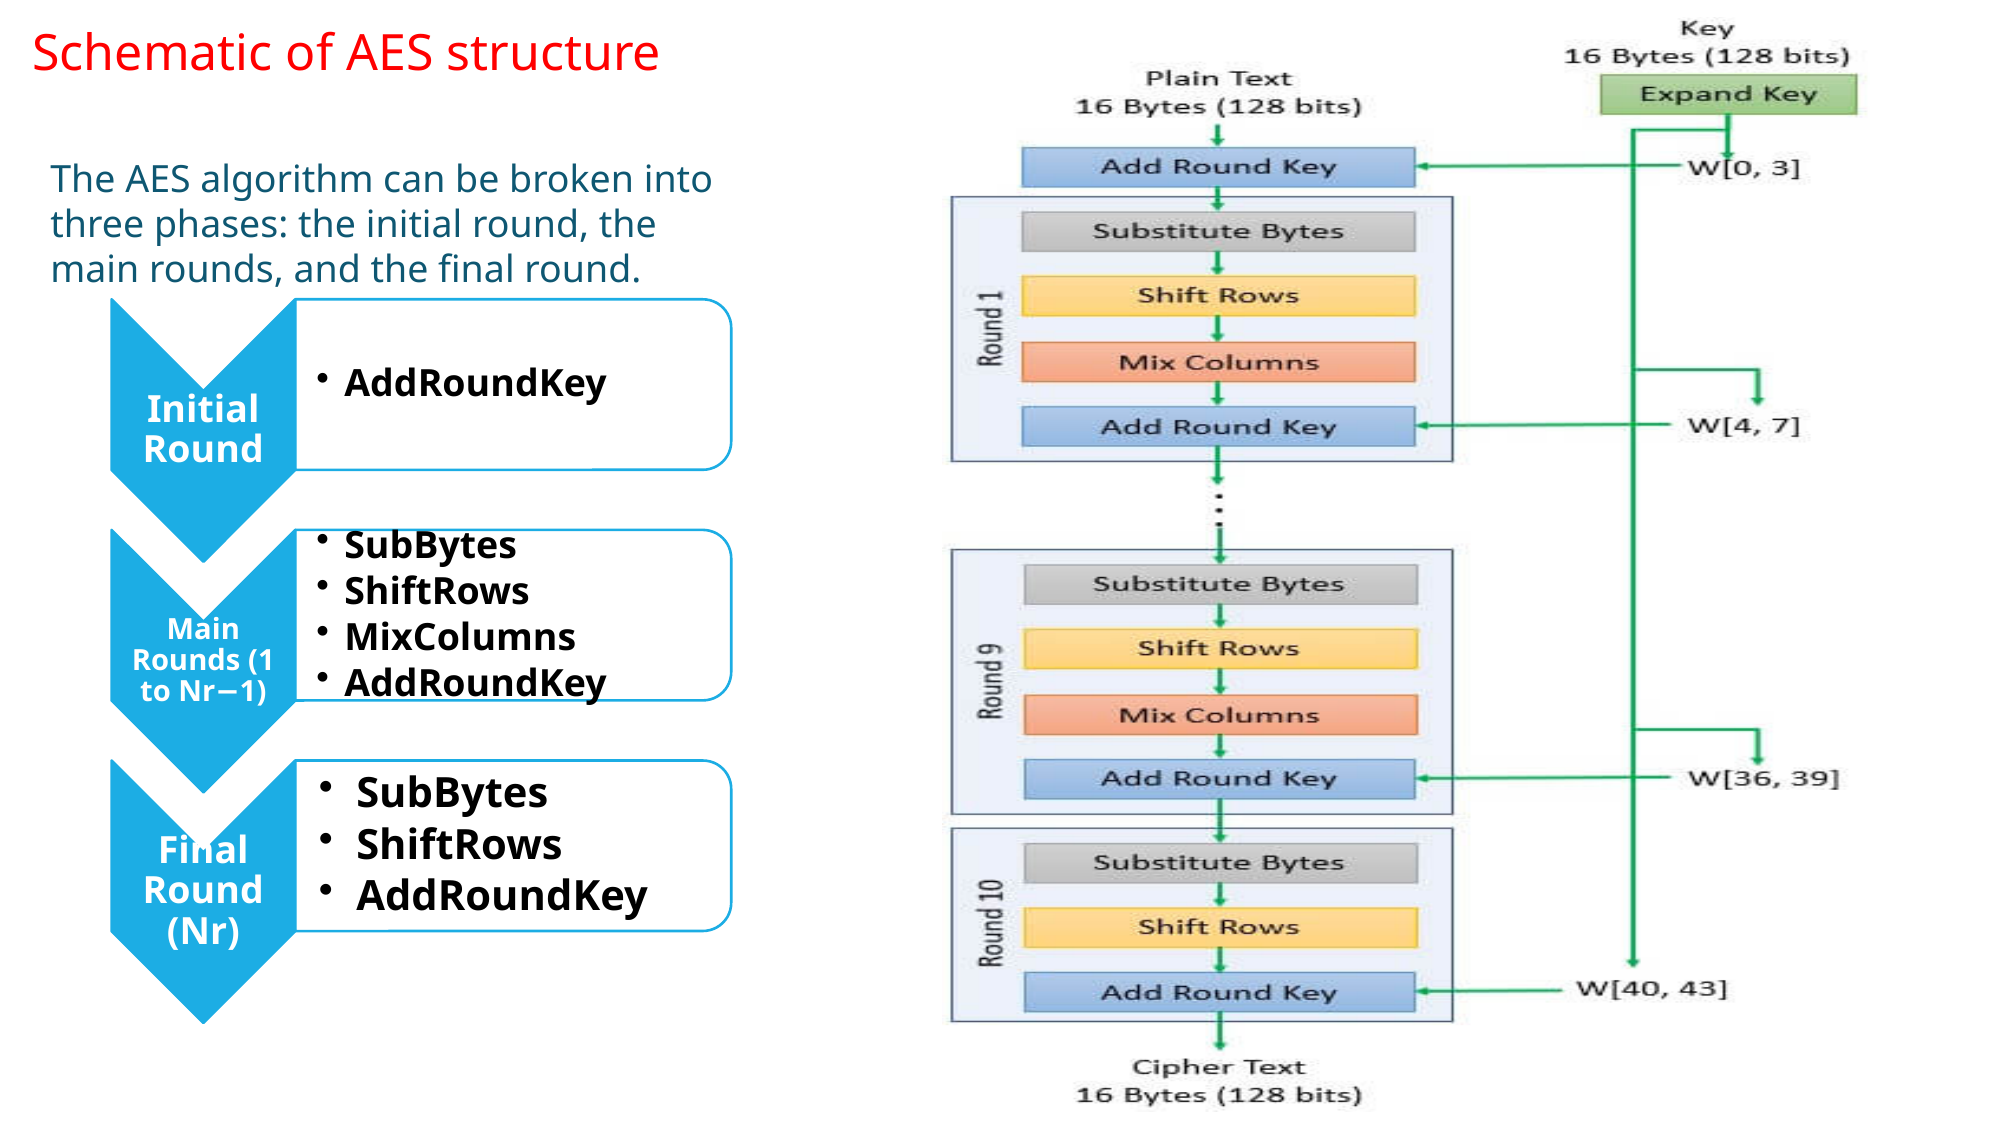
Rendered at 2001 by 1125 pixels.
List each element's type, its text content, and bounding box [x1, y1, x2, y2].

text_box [111, 298, 732, 1024]
picture [942, 17, 1870, 1112]
text_box Schematic of AES structure [17, 13, 942, 89]
text_box The AES algorithm can be broken into three phases: the initial round, the main rounds, and the final round. [35, 147, 768, 297]
